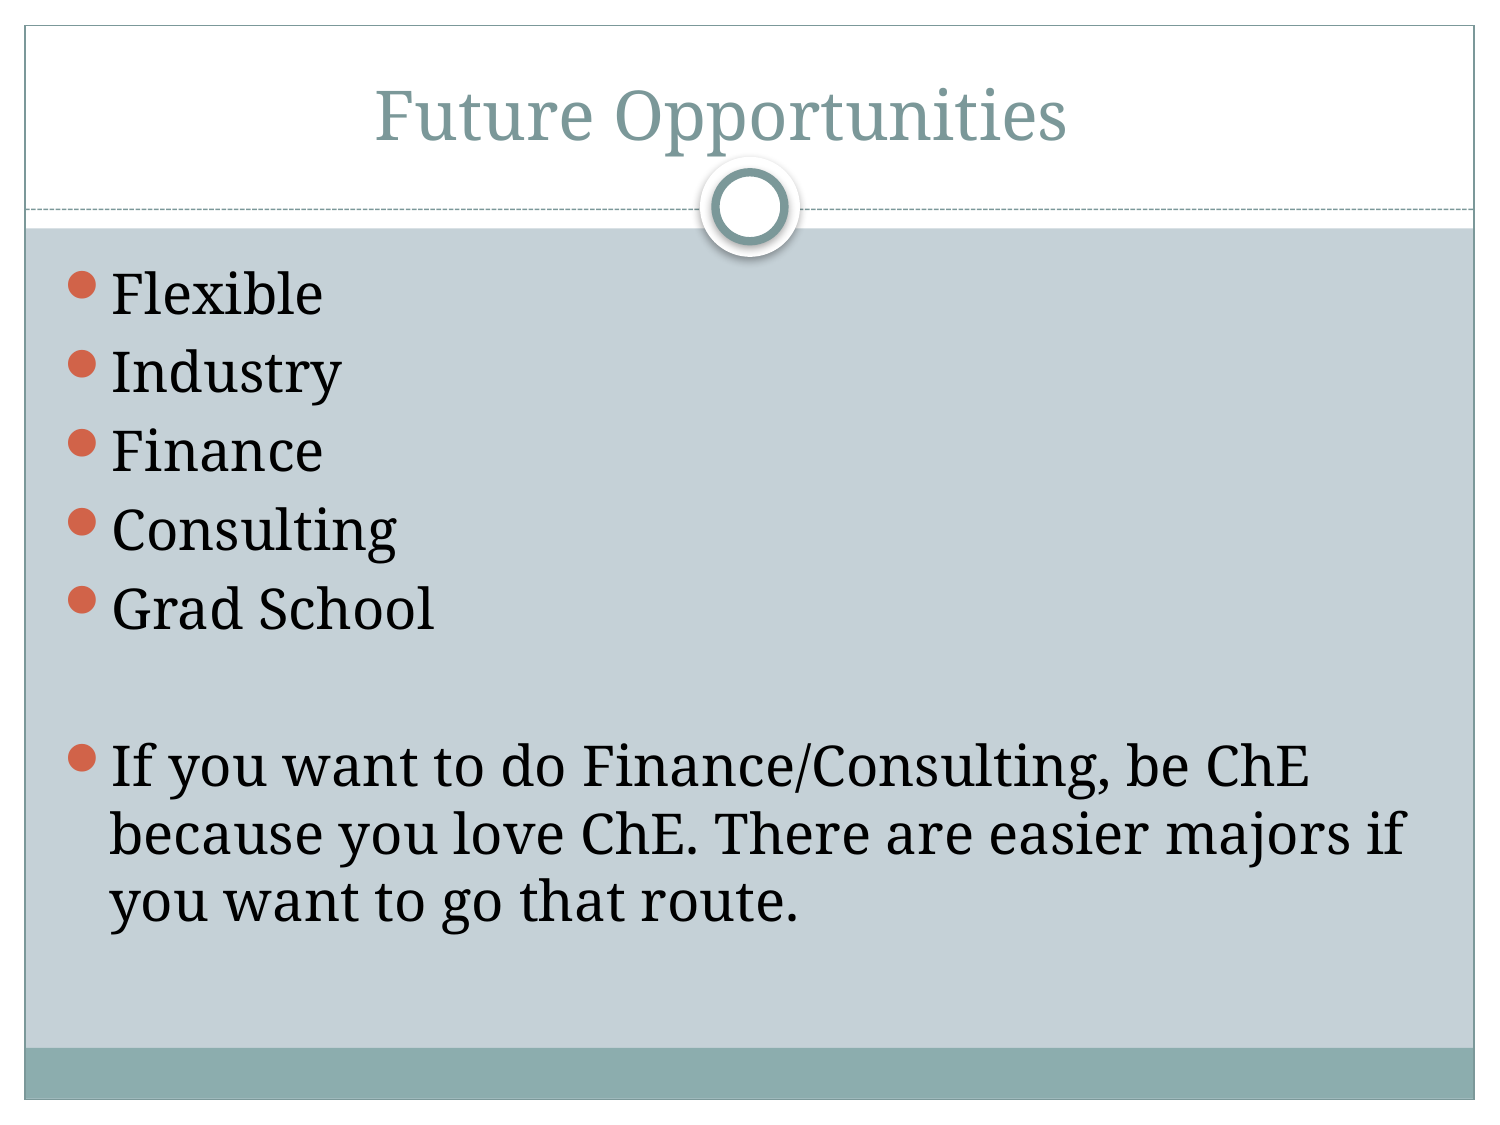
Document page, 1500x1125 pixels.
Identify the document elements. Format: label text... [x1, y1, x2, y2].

list Flexible Industry Finance Consulting Grad School If you want to do Finance/Consulting, be ChE because you love ChE. There are easier majors if you want to go that route. [49, 250, 1445, 1001]
title Future Opportunities [49, 37, 1450, 162]
